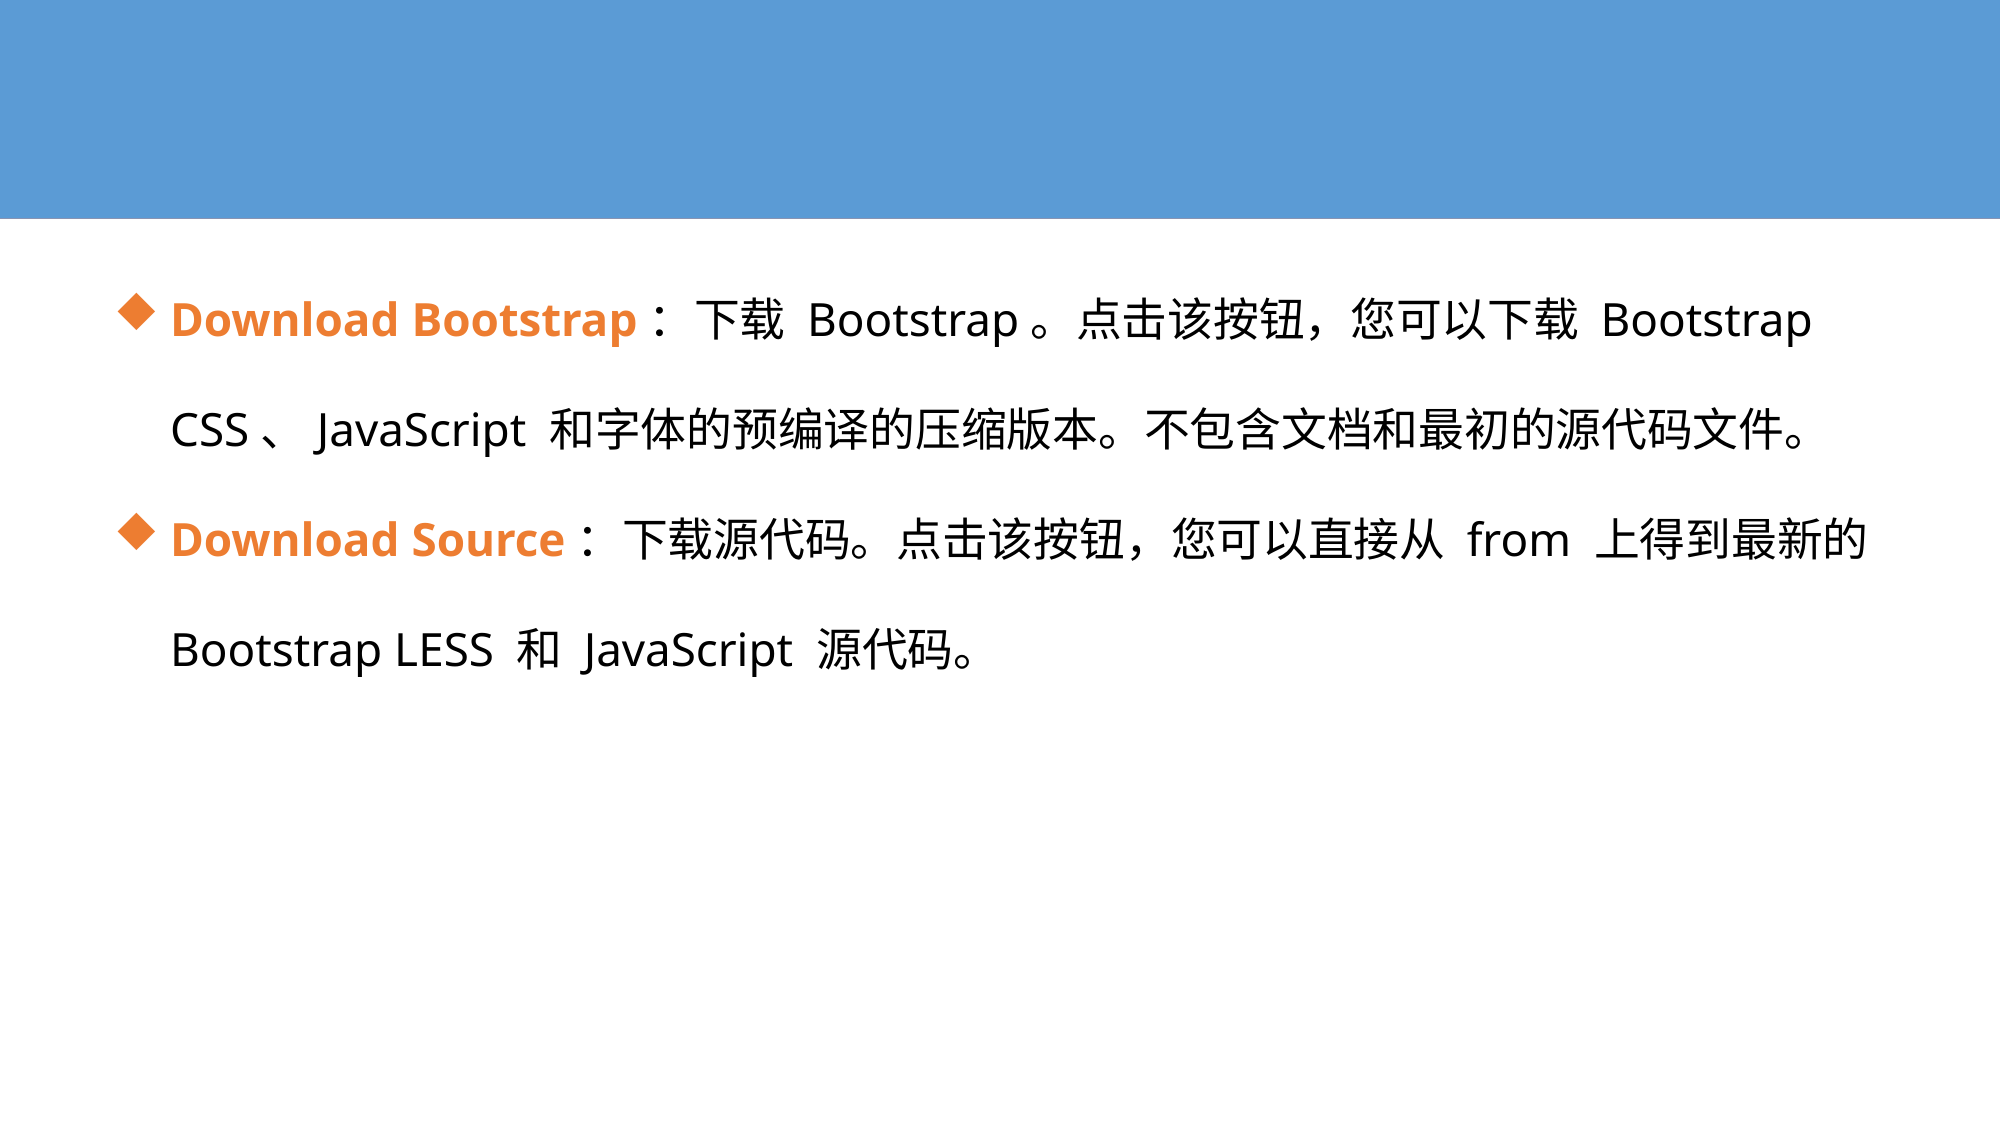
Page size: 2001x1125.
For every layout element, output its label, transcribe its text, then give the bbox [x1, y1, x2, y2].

text_box Download Bootstrap：下载 Bootstrap。点击该按钮，您可以下载 Bootstrap CSS、JavaScript 和字体的预编译的压缩版本。不包含文档和最初的源代码文件。 Download Source：下载源代码。点击该按钮，您可以直接从 from 上得到最新的 Bootstrap LESS 和 JavaScript 源代码。 [99, 227, 1898, 683]
